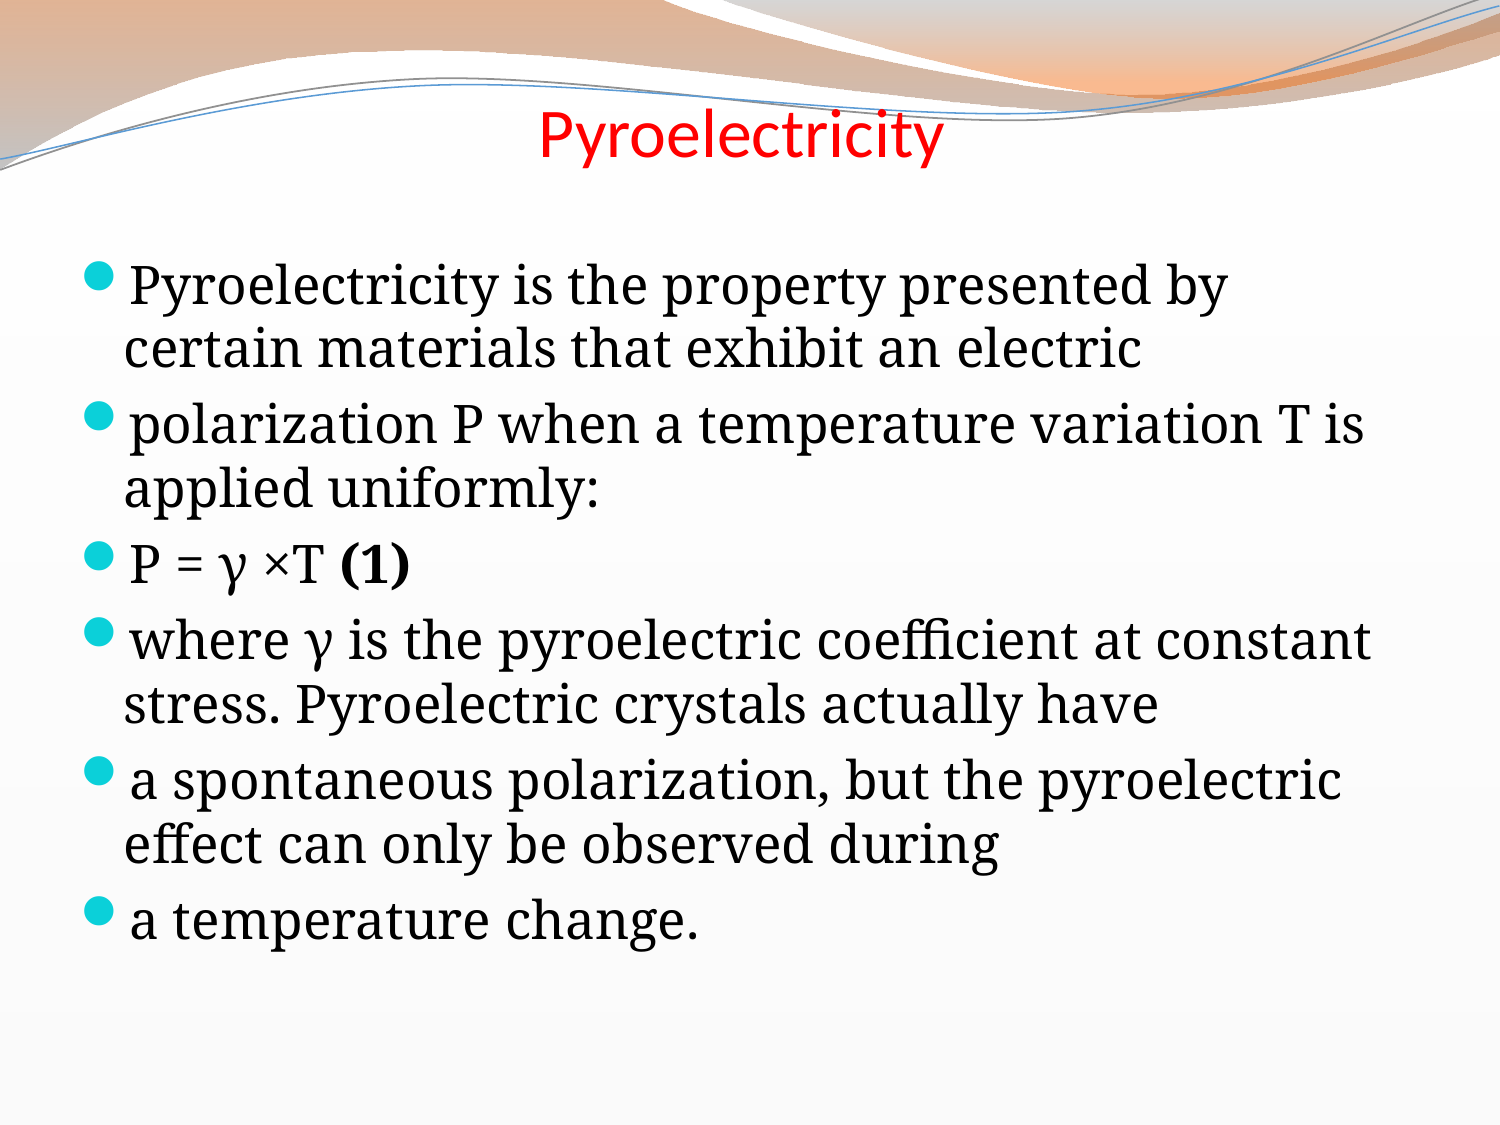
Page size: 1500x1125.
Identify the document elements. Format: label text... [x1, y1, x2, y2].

list Pyroelectricity is the property presented by certain materials that exhibit an electric polarization P when a temperature variation T is applied uniformly: P = γ ×T (1) where γ is the pyroelectric coefficient at constant stress. Pyroelectric crystals actually have a spontaneous polarization, but the pyroelectric effect can only be observed during a temperature change. [64, 243, 1415, 964]
title Pyroelectricity [75, 78, 1426, 256]
